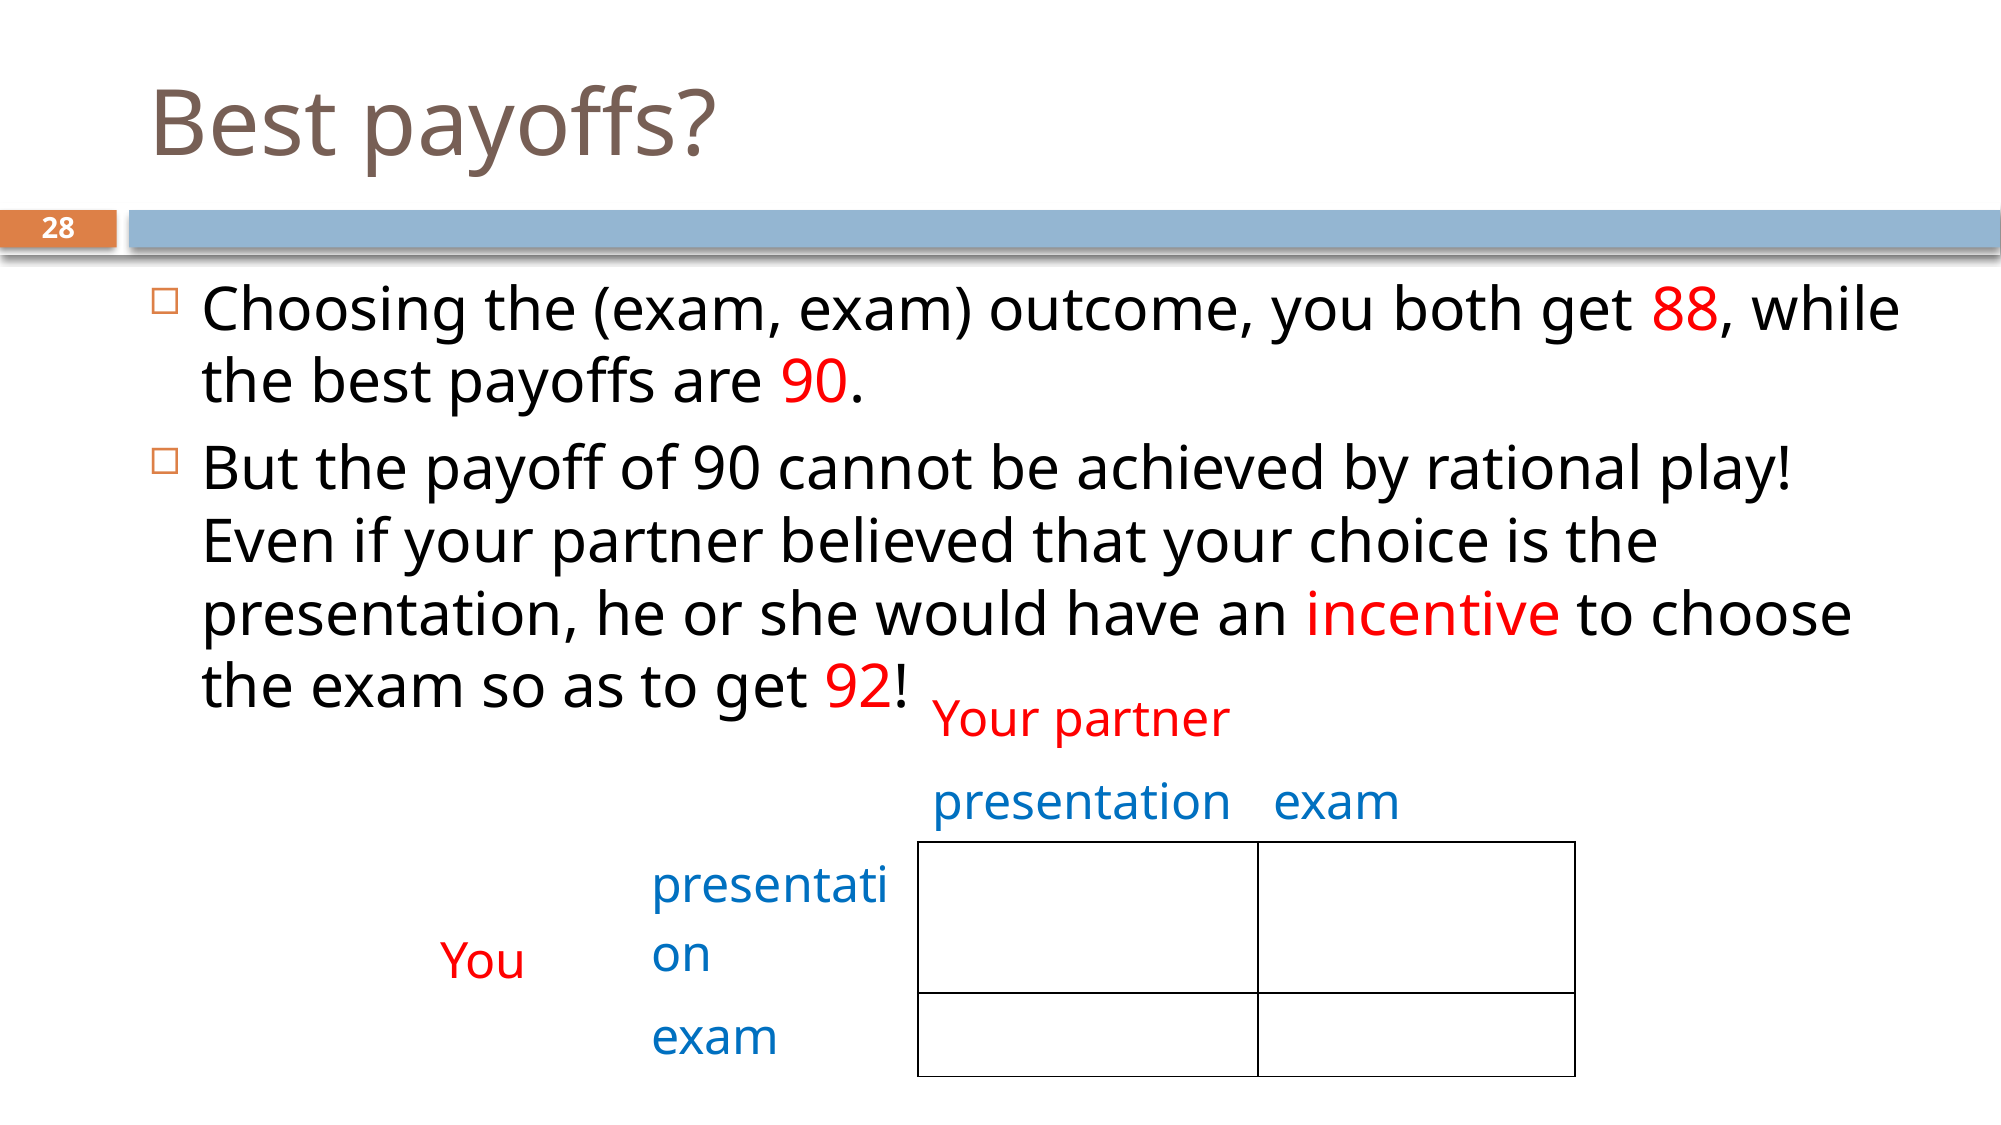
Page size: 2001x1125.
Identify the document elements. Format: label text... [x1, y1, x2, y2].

slide_number 28 [0, 208, 117, 249]
list Choosing the (exam, exam) outcome, you both get 88, while the best payoffs are 90. But the payoff of 90 cannot be achieved by rational play! Even if your partner believed that your choice is the presentation, he or she would have an incentive to choose the exam so as to get 92! [133, 262, 1918, 1000]
title Best payoffs? [133, 37, 1918, 200]
